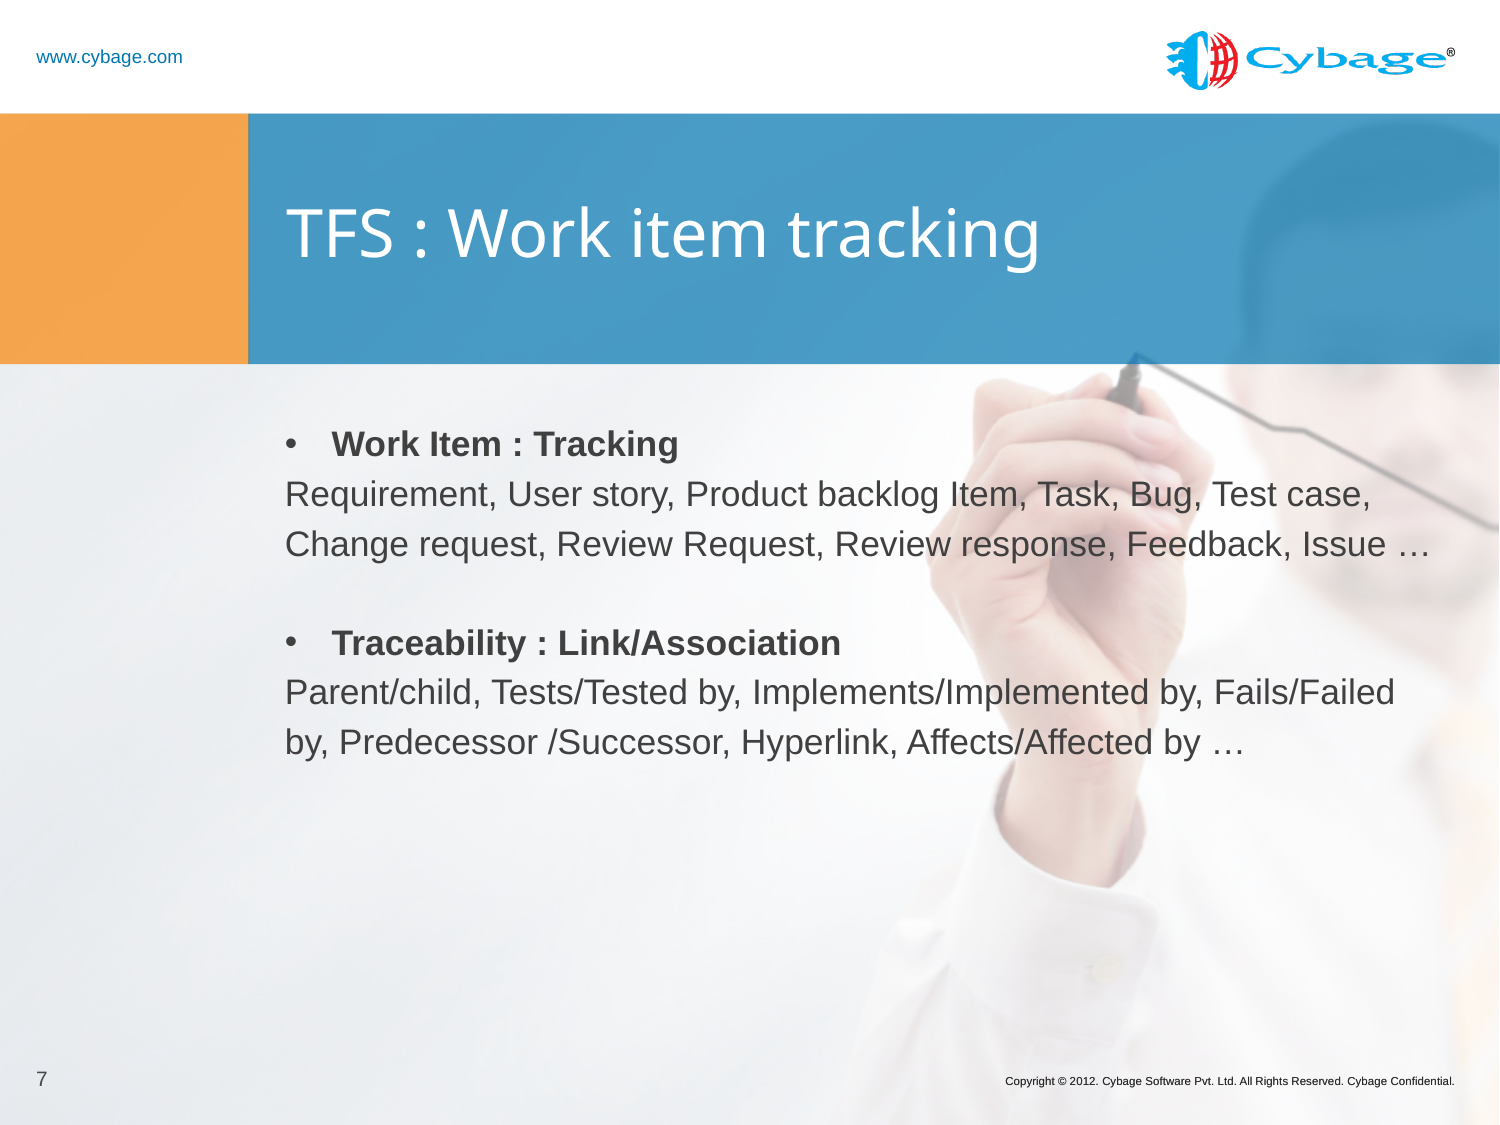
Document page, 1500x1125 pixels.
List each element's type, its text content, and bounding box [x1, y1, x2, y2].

picture [1198, 31, 1455, 90]
title TFS : Work item tracking [272, 183, 1471, 277]
picture [1166, 31, 1197, 90]
slide_number 7 [21, 1048, 102, 1109]
list Work Item : Tracking Requirement, User story, Product backlog Item, Task, Bug, Test case, Change request, Review Request, Review response, Feedback, Issue … Traceability : Link/Association Parent/child, Tests/Tested by, Implements/Implemented by, Fails/Failed by, Predecessor /Successor, Hyperlink, Affects/Affected by … [269, 413, 1463, 1007]
